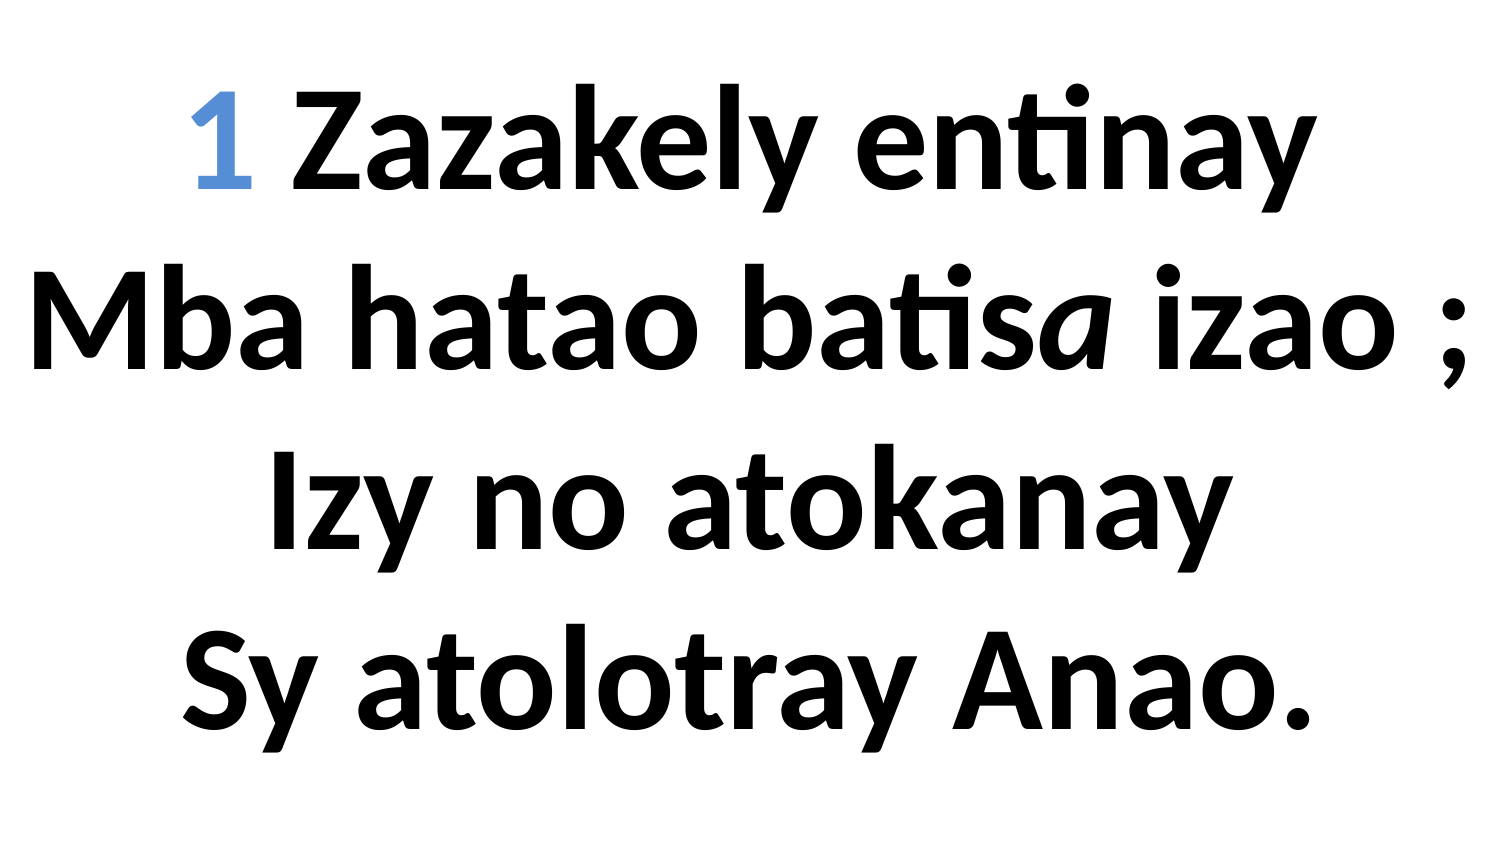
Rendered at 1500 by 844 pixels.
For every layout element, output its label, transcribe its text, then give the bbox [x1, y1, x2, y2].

text_box 1 Zazakely entinay Mba hatao batisa izao ; Izy no atokanay Sy atolotray Anao. [0, 32, 1500, 767]
